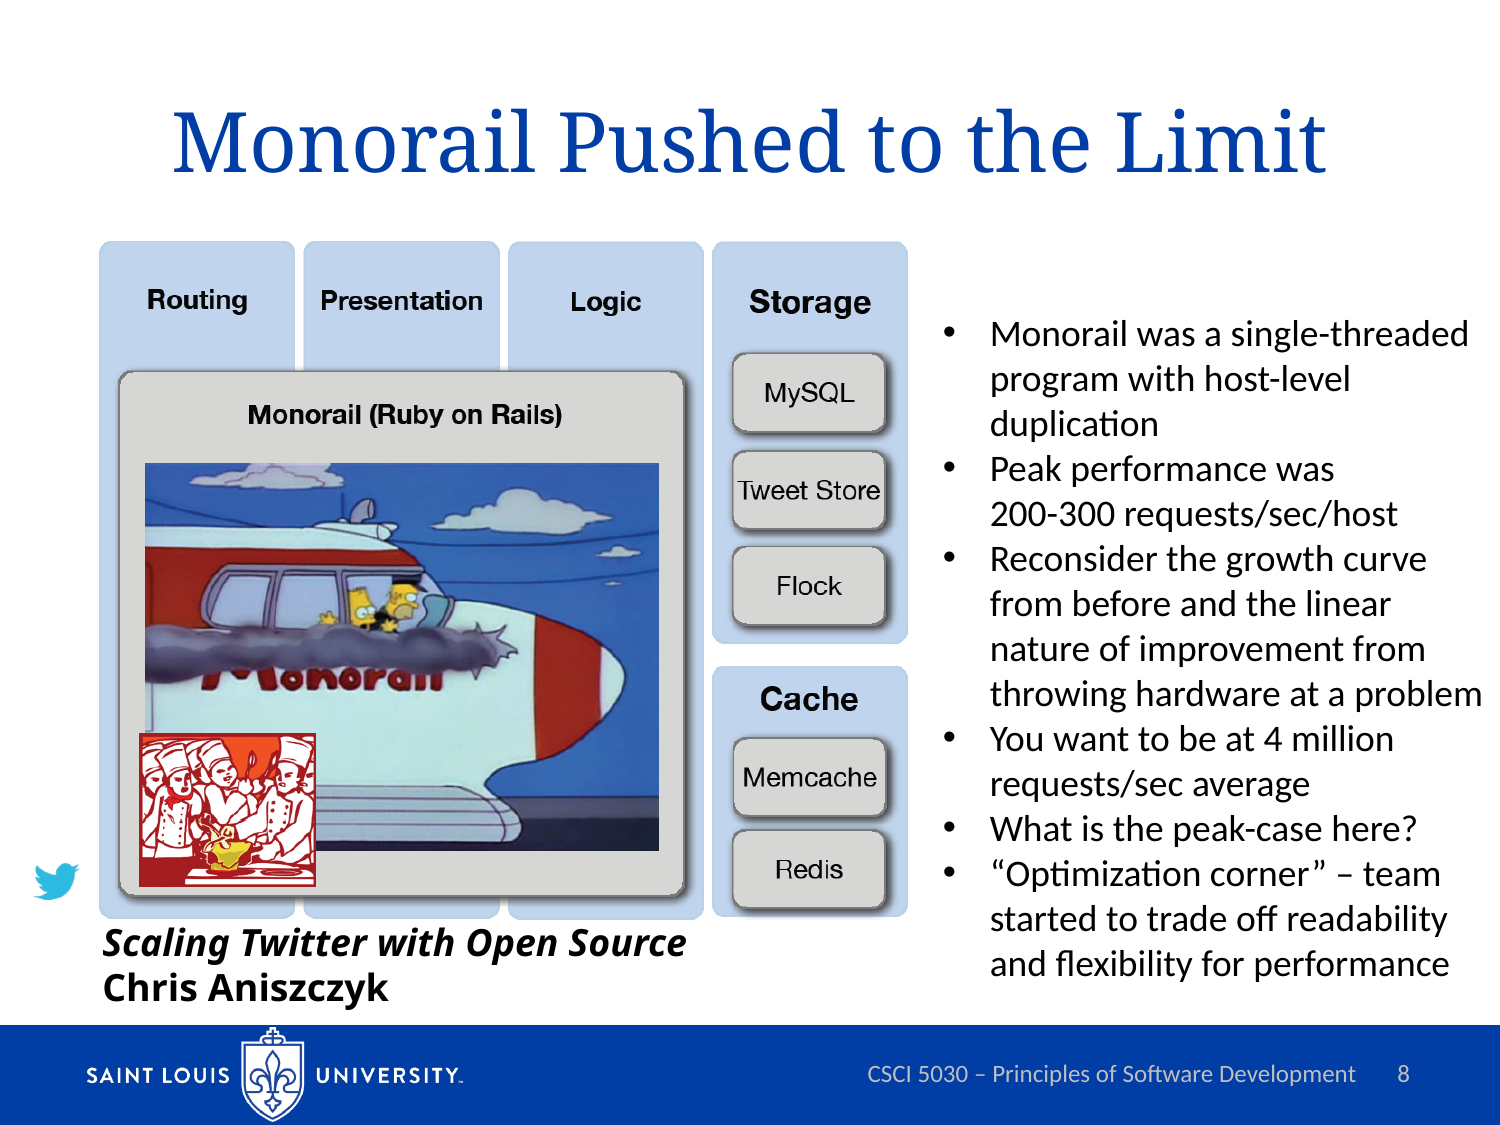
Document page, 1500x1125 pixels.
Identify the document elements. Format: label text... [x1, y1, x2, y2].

footer CSCI 5030 – Principles of Software Development [849, 1042, 1074, 1103]
title Monorail Pushed to the Limit [75, 45, 1425, 233]
text_box Monorail was a single-threaded program with host-level duplication Peak performance was 200-300 requests/sec/host Reconsider the growth curve from before and the linear nature of improvement from throwing hardware at a problem You want to be at 4 million requests/sec average What is the peak-case here? “Optimization corner” – team started to trade off readability and flexibility for performance [928, 302, 1499, 1037]
slide_number 8 [1074, 1042, 1425, 1103]
text_box Scaling Twitter with Open Source Chris Aniszczyk [87, 935, 718, 1016]
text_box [5, 232, 930, 926]
picture [87, 1027, 463, 1122]
